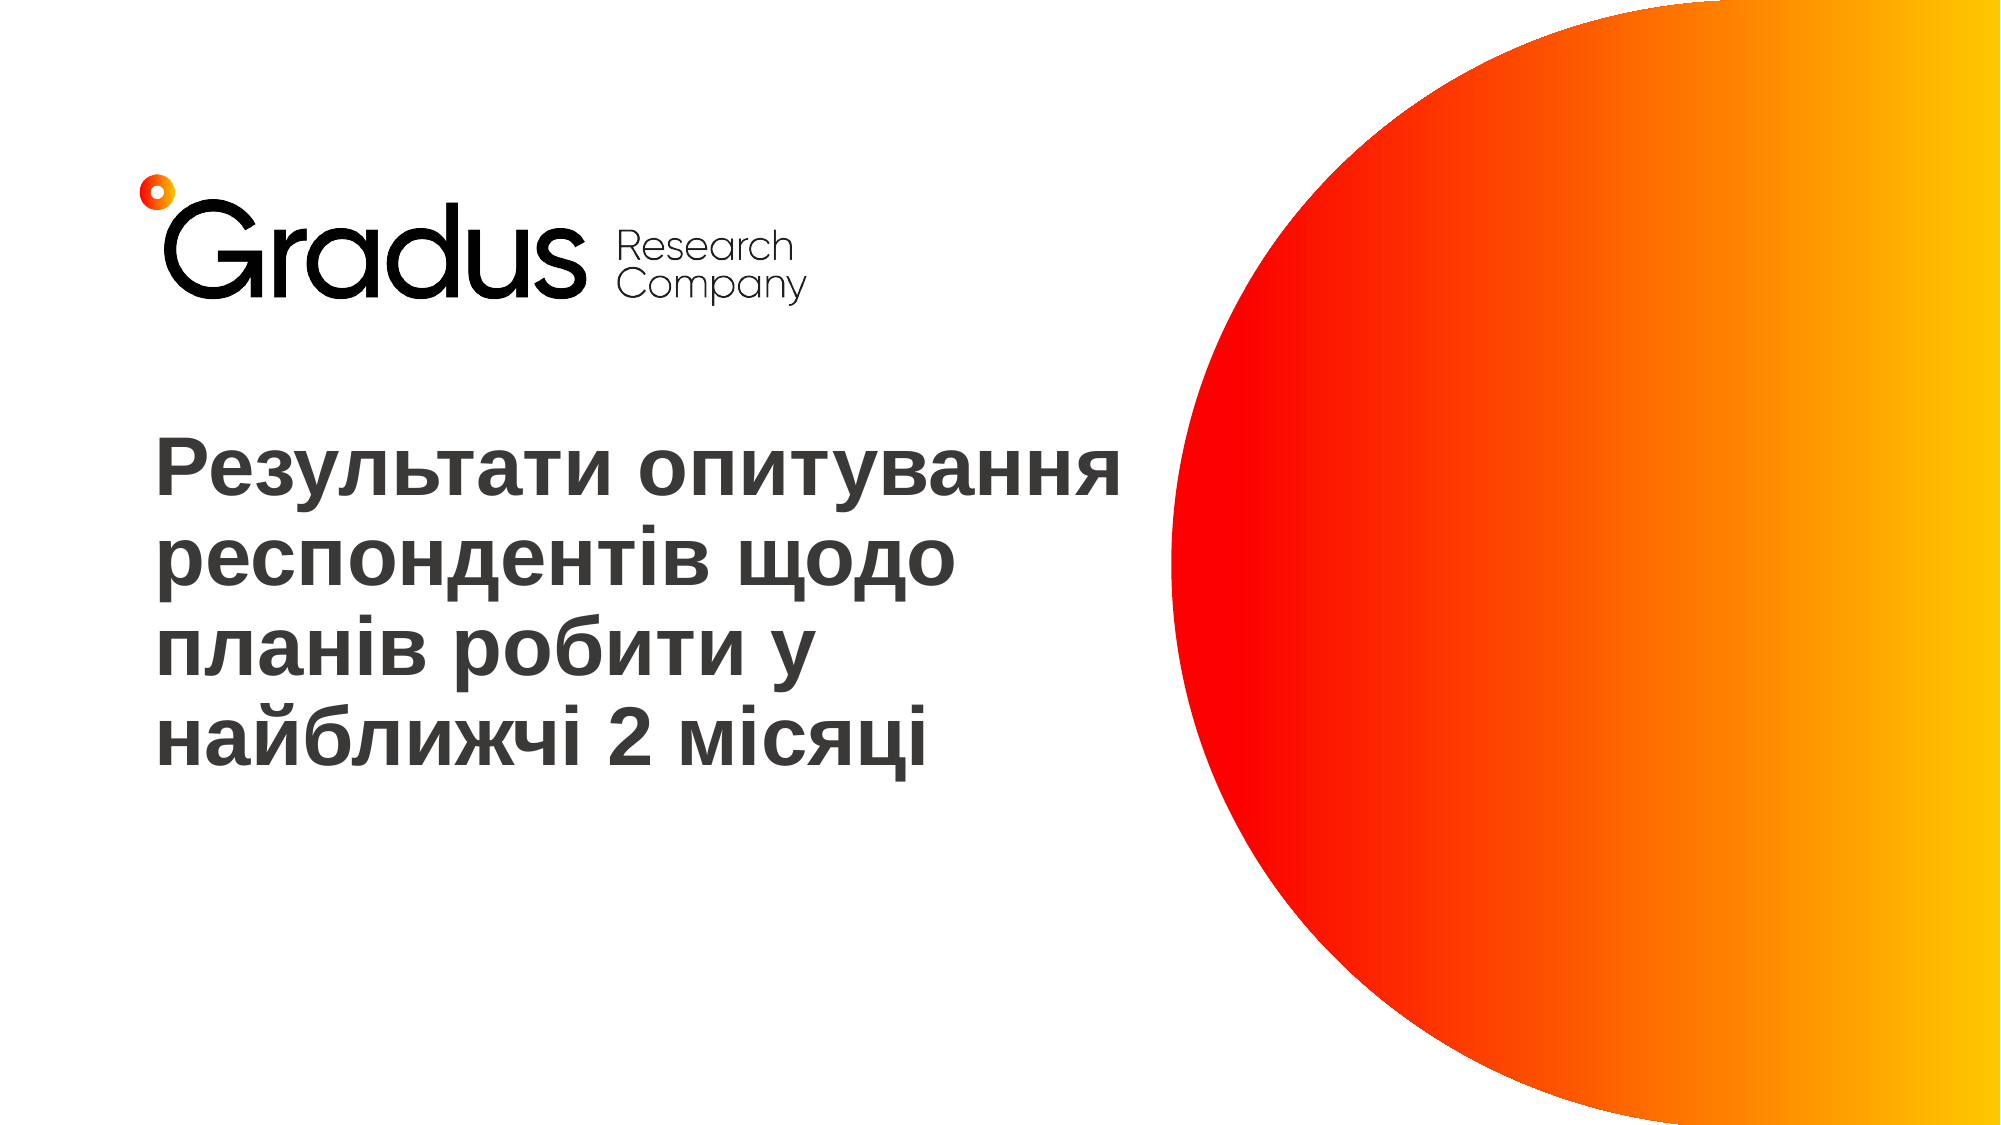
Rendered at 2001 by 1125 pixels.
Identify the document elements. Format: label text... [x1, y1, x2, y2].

picture [139, 174, 807, 306]
title Результати опитування респондентів щодо планів робити у найближчі 2 місяці [139, 494, 1263, 713]
